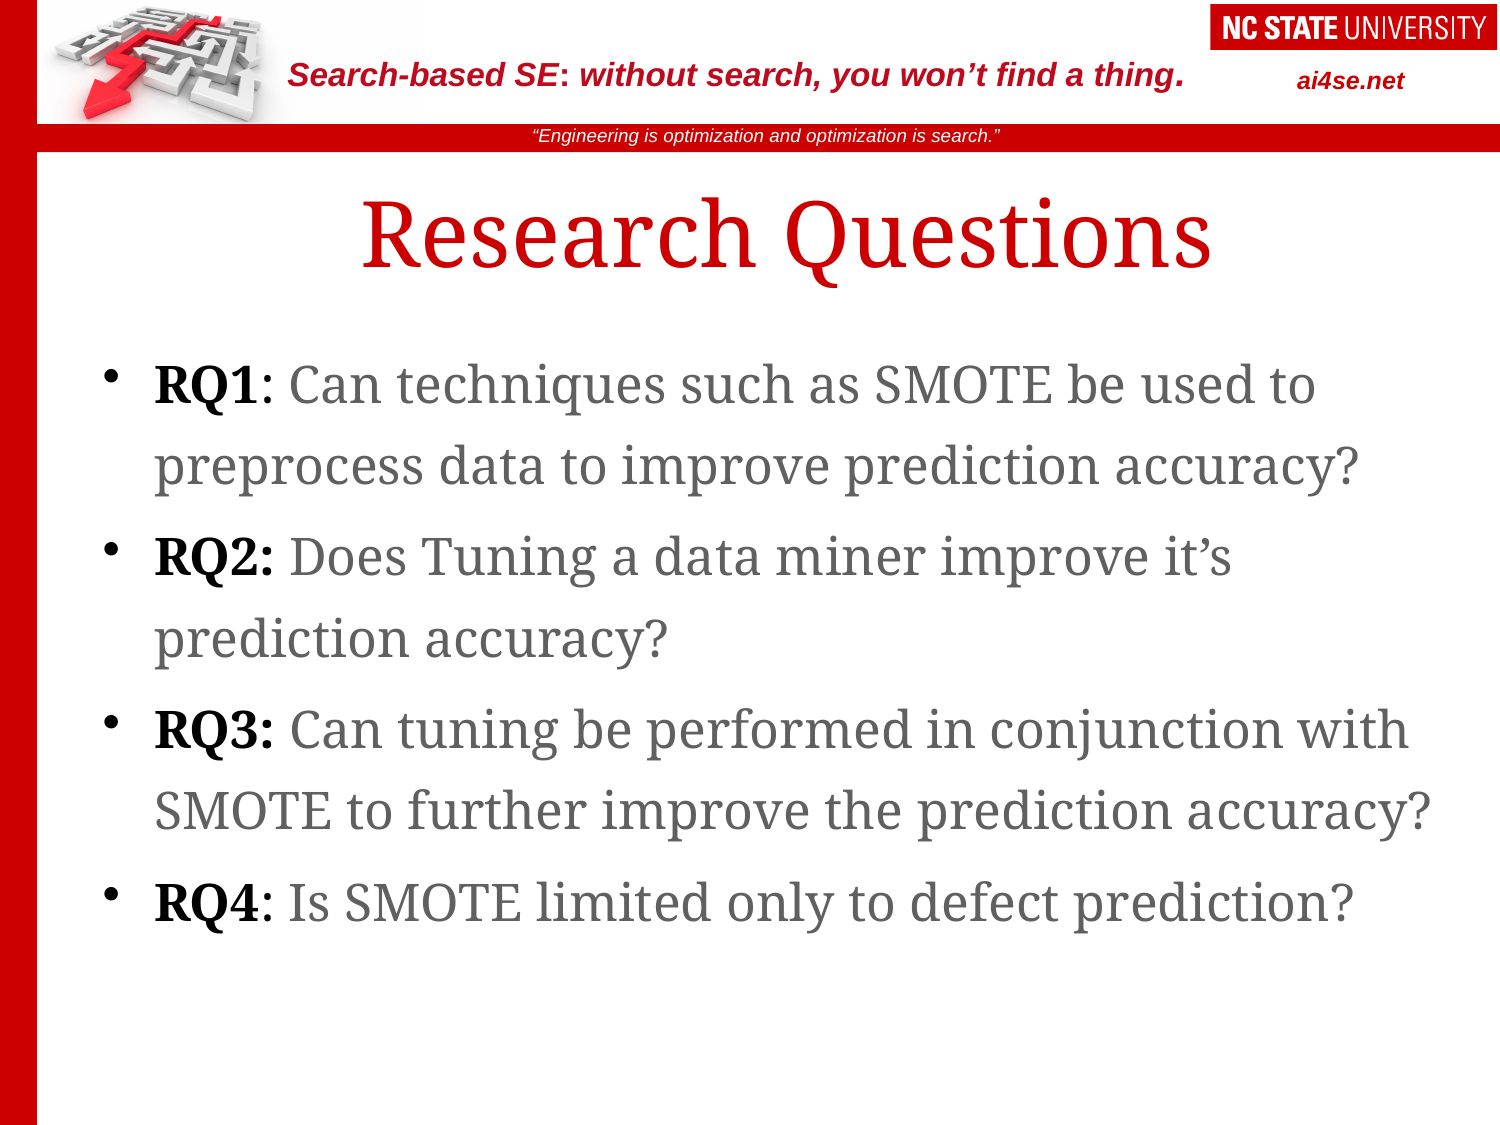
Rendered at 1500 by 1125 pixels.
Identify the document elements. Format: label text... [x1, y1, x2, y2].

picture [1210, 4, 1498, 50]
title Research Questions [87, 137, 1488, 324]
list RQ1: Can techniques such as SMOTE be used to preprocess data to improve prediction accuracy? RQ2: Does Tuning a data miner improve it’s prediction accuracy? RQ3: Can tuning be performed in conjunction with SMOTE to further improve the prediction accuracy? RQ4: Is SMOTE limited only to defect prediction? [87, 324, 1488, 1000]
picture [41, 0, 418, 124]
